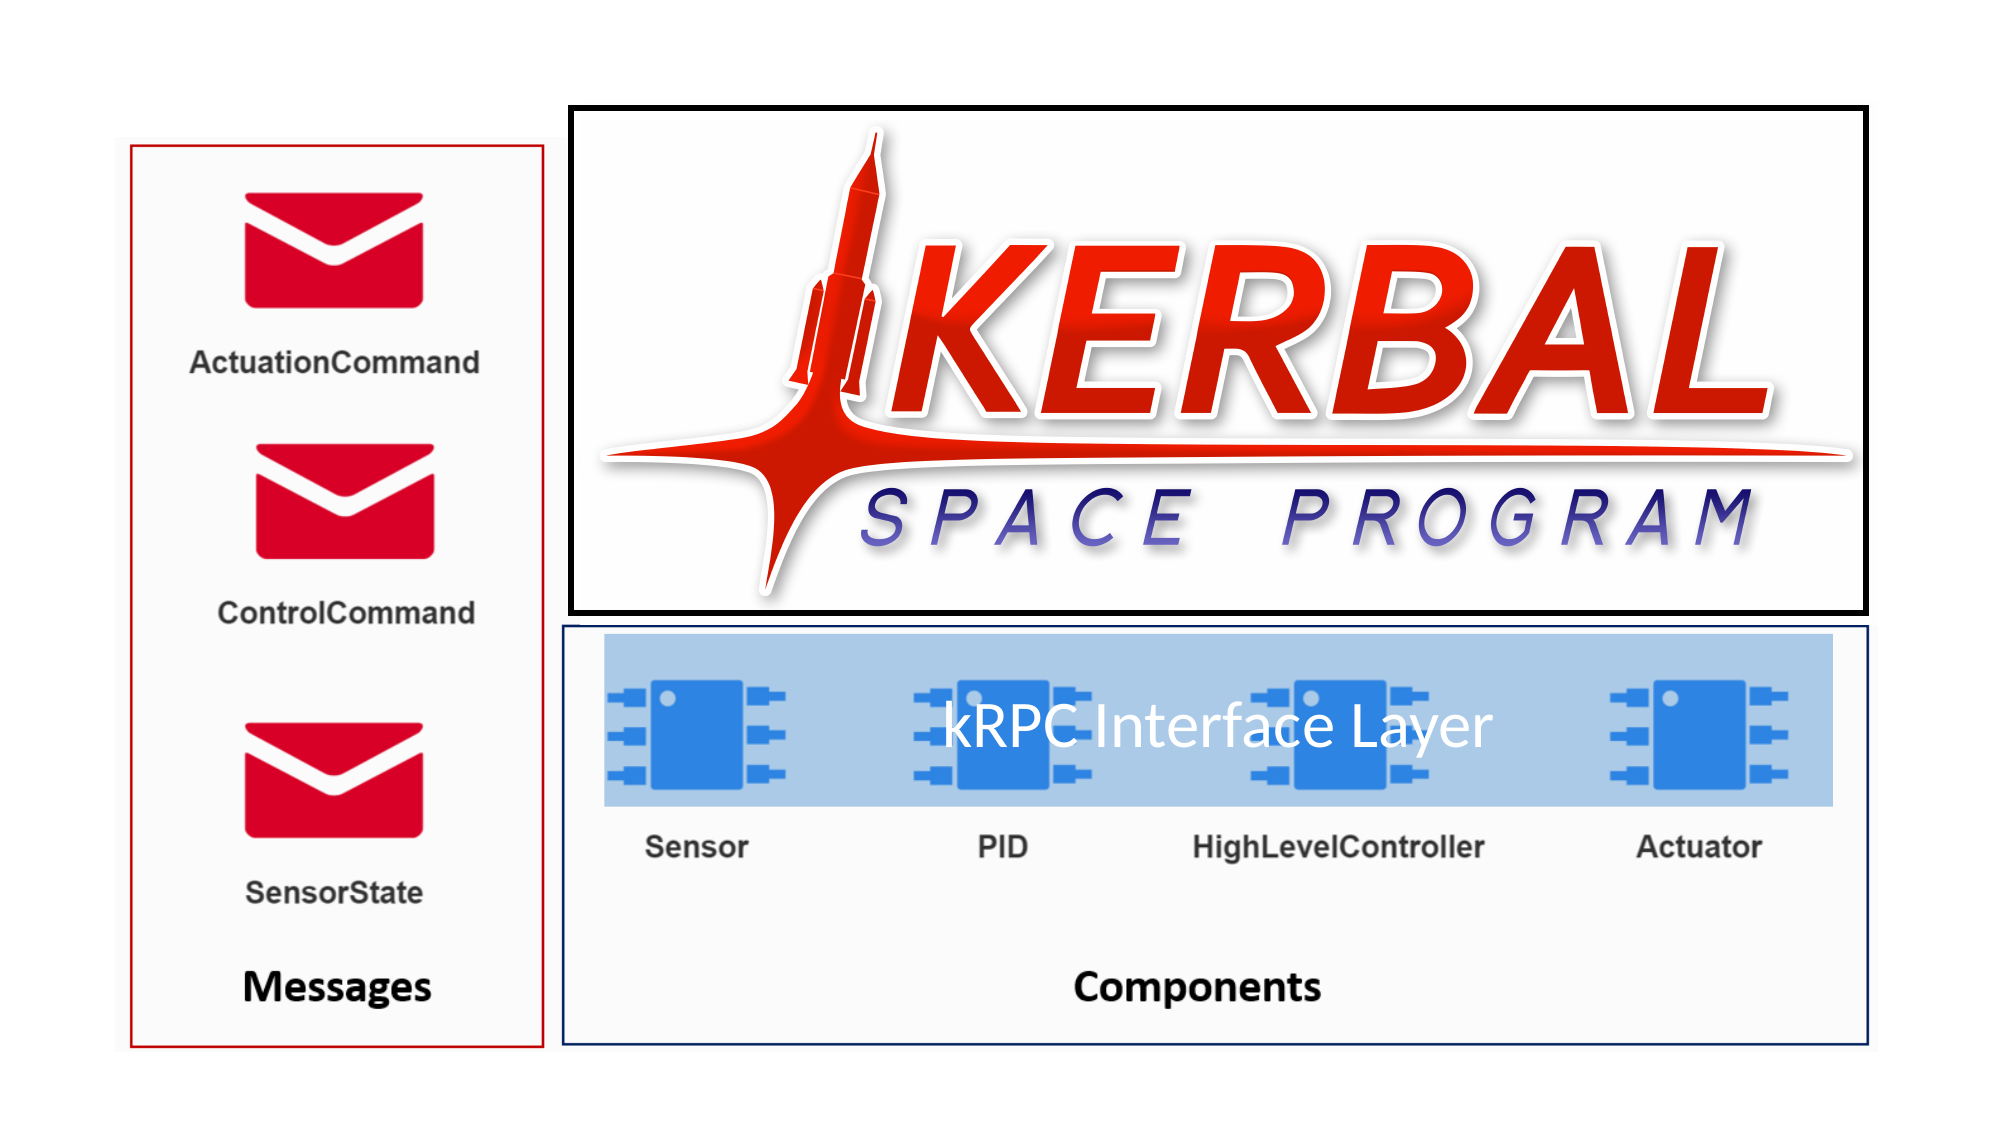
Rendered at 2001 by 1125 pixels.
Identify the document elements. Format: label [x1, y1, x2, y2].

text_box [570, 107, 580, 137]
picture [115, 99, 1878, 1052]
